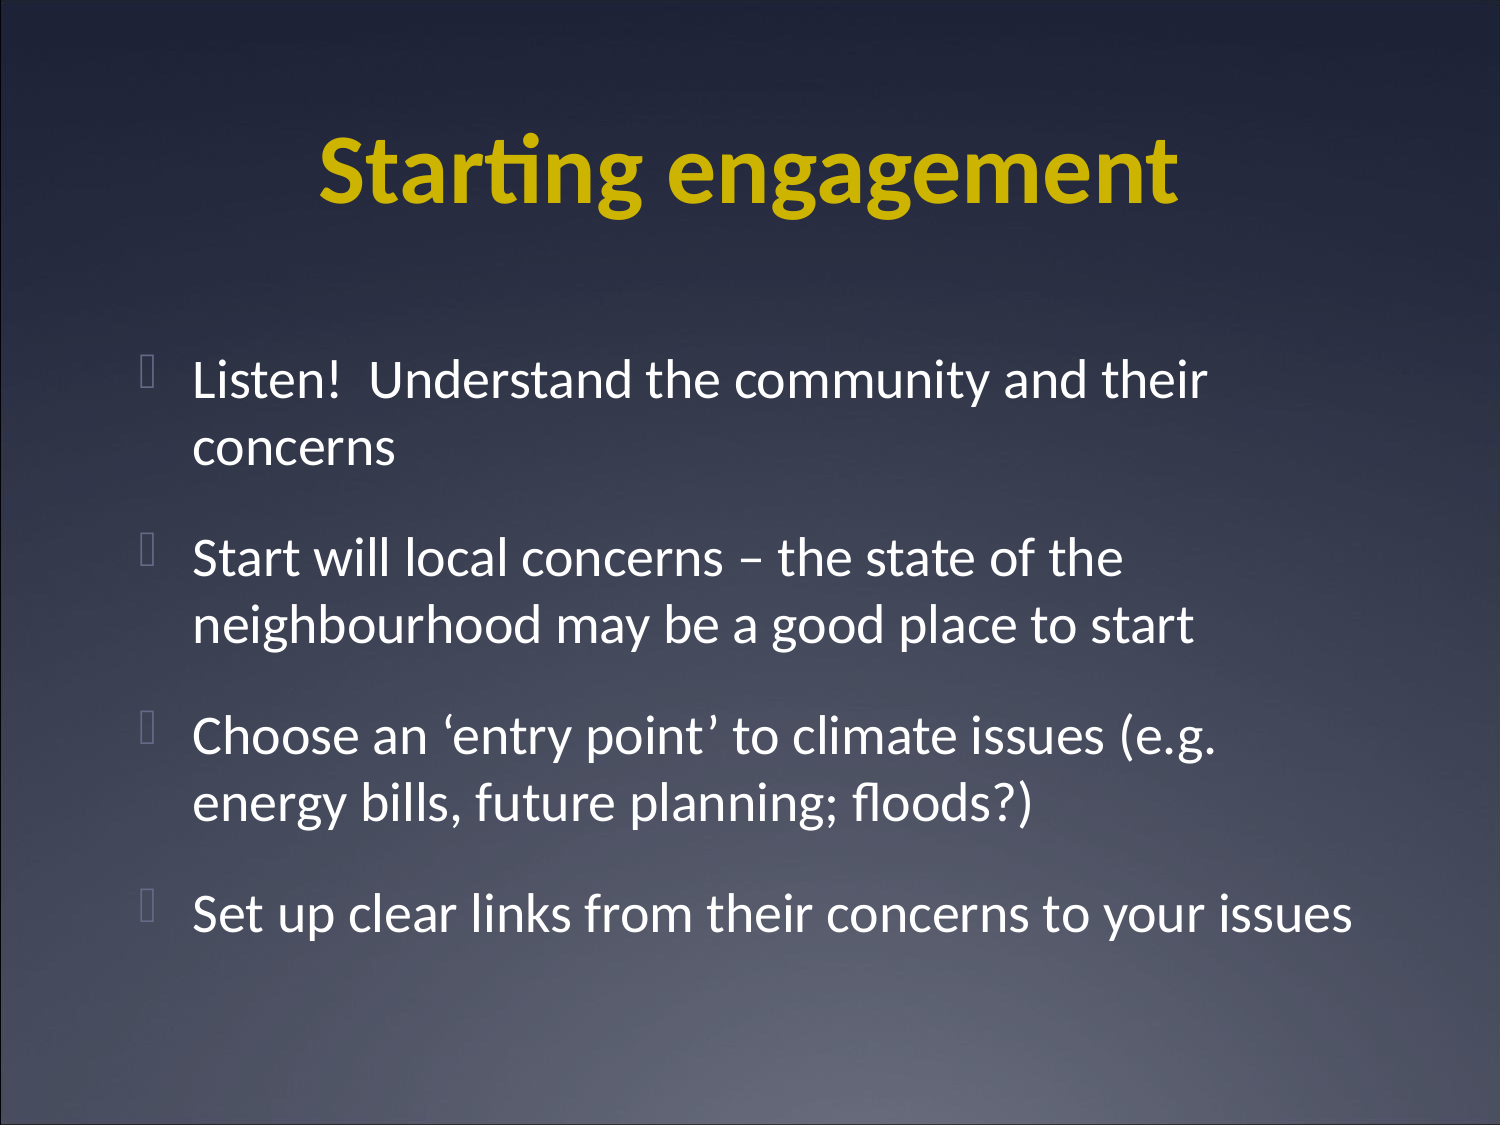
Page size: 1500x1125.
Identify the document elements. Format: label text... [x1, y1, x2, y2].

picture [0, 0, 1500, 1125]
list Listen! Understand the community and their concerns Start will local concerns – the state of the neighbourhood may be a good place to start Choose an ‘entry point’ to climate issues (e.g. energy bills, future planning; floods?) Set up clear links from their concerns to your issues [123, 335, 1388, 1006]
title Starting engagement [100, 95, 1400, 226]
